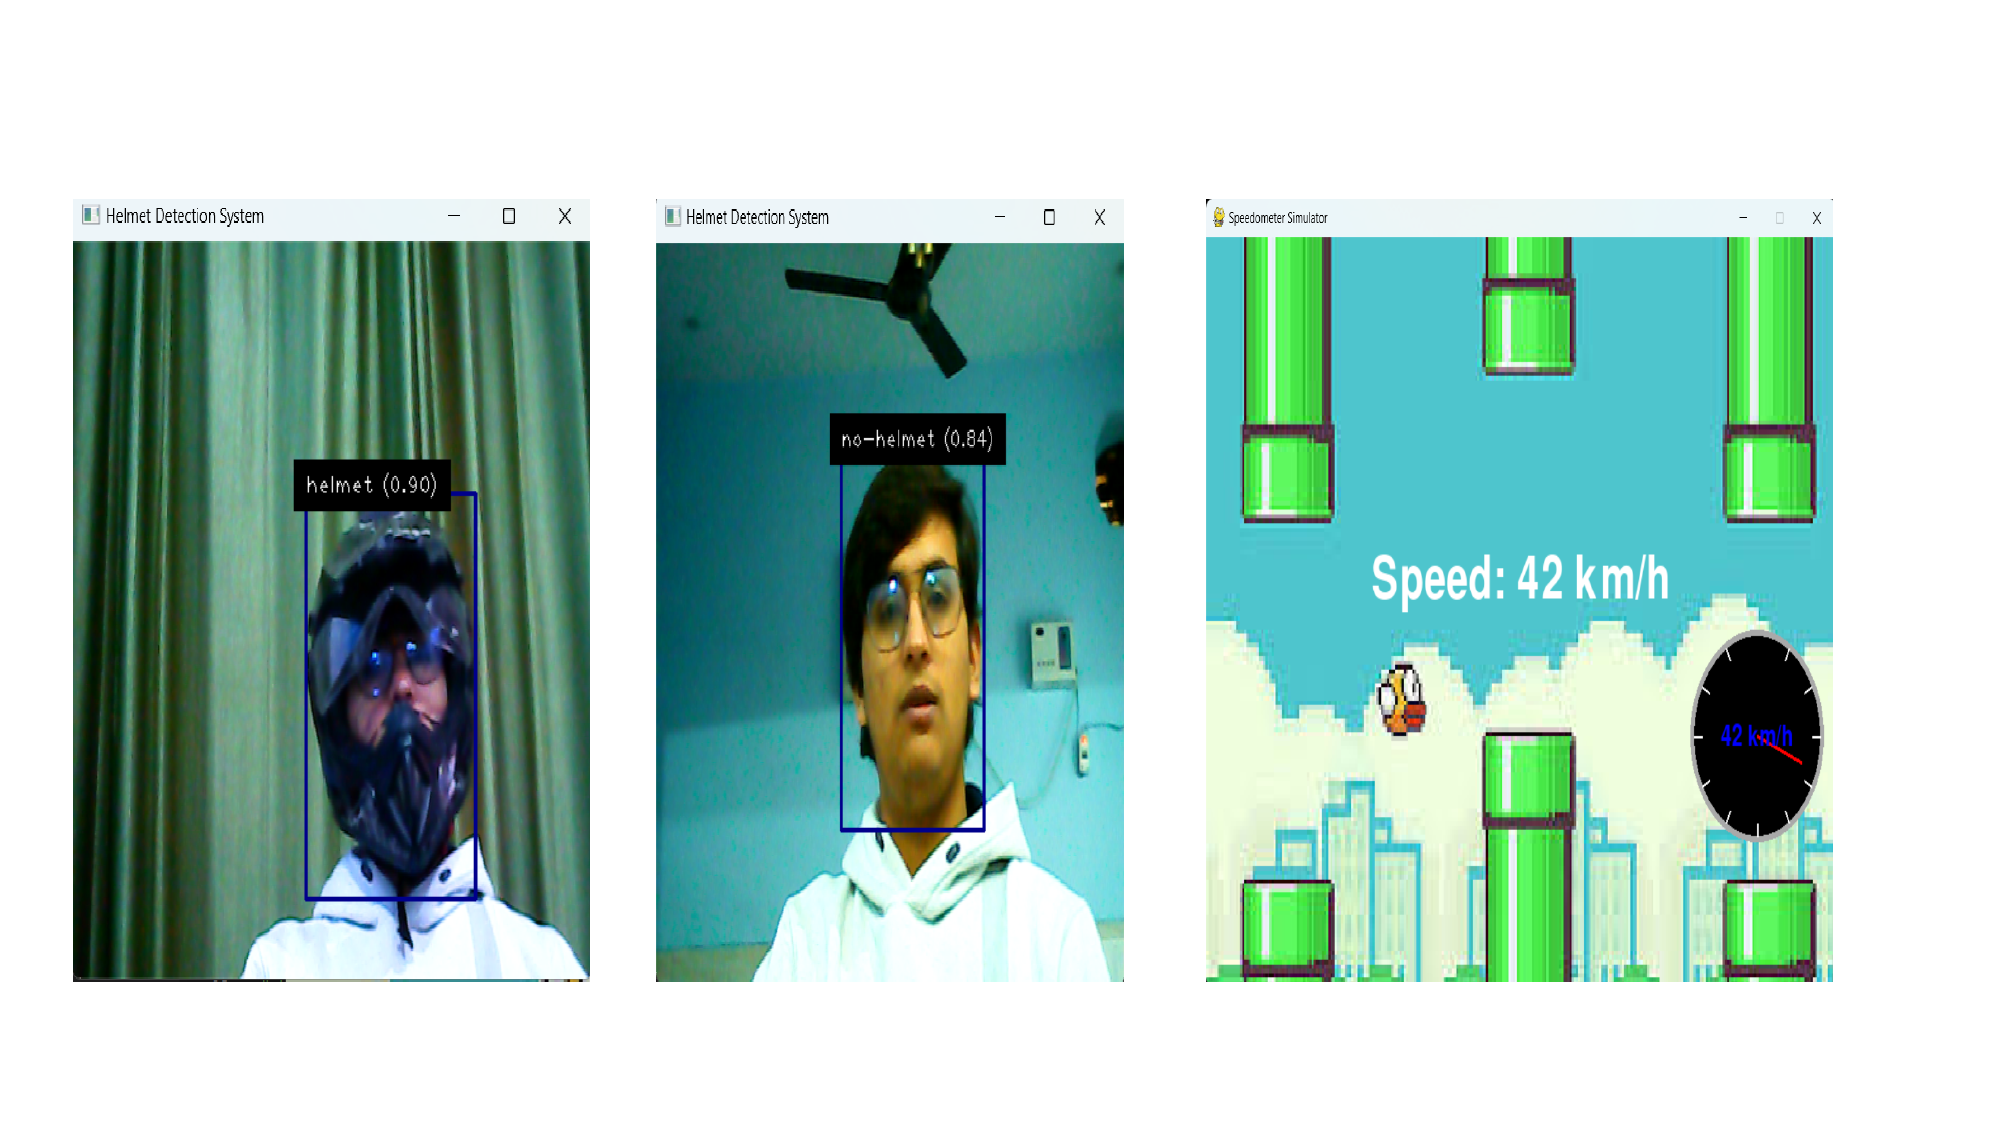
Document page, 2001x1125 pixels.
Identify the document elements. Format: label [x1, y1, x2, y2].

picture [1205, 199, 1834, 983]
picture [73, 199, 590, 983]
picture [655, 199, 1124, 983]
